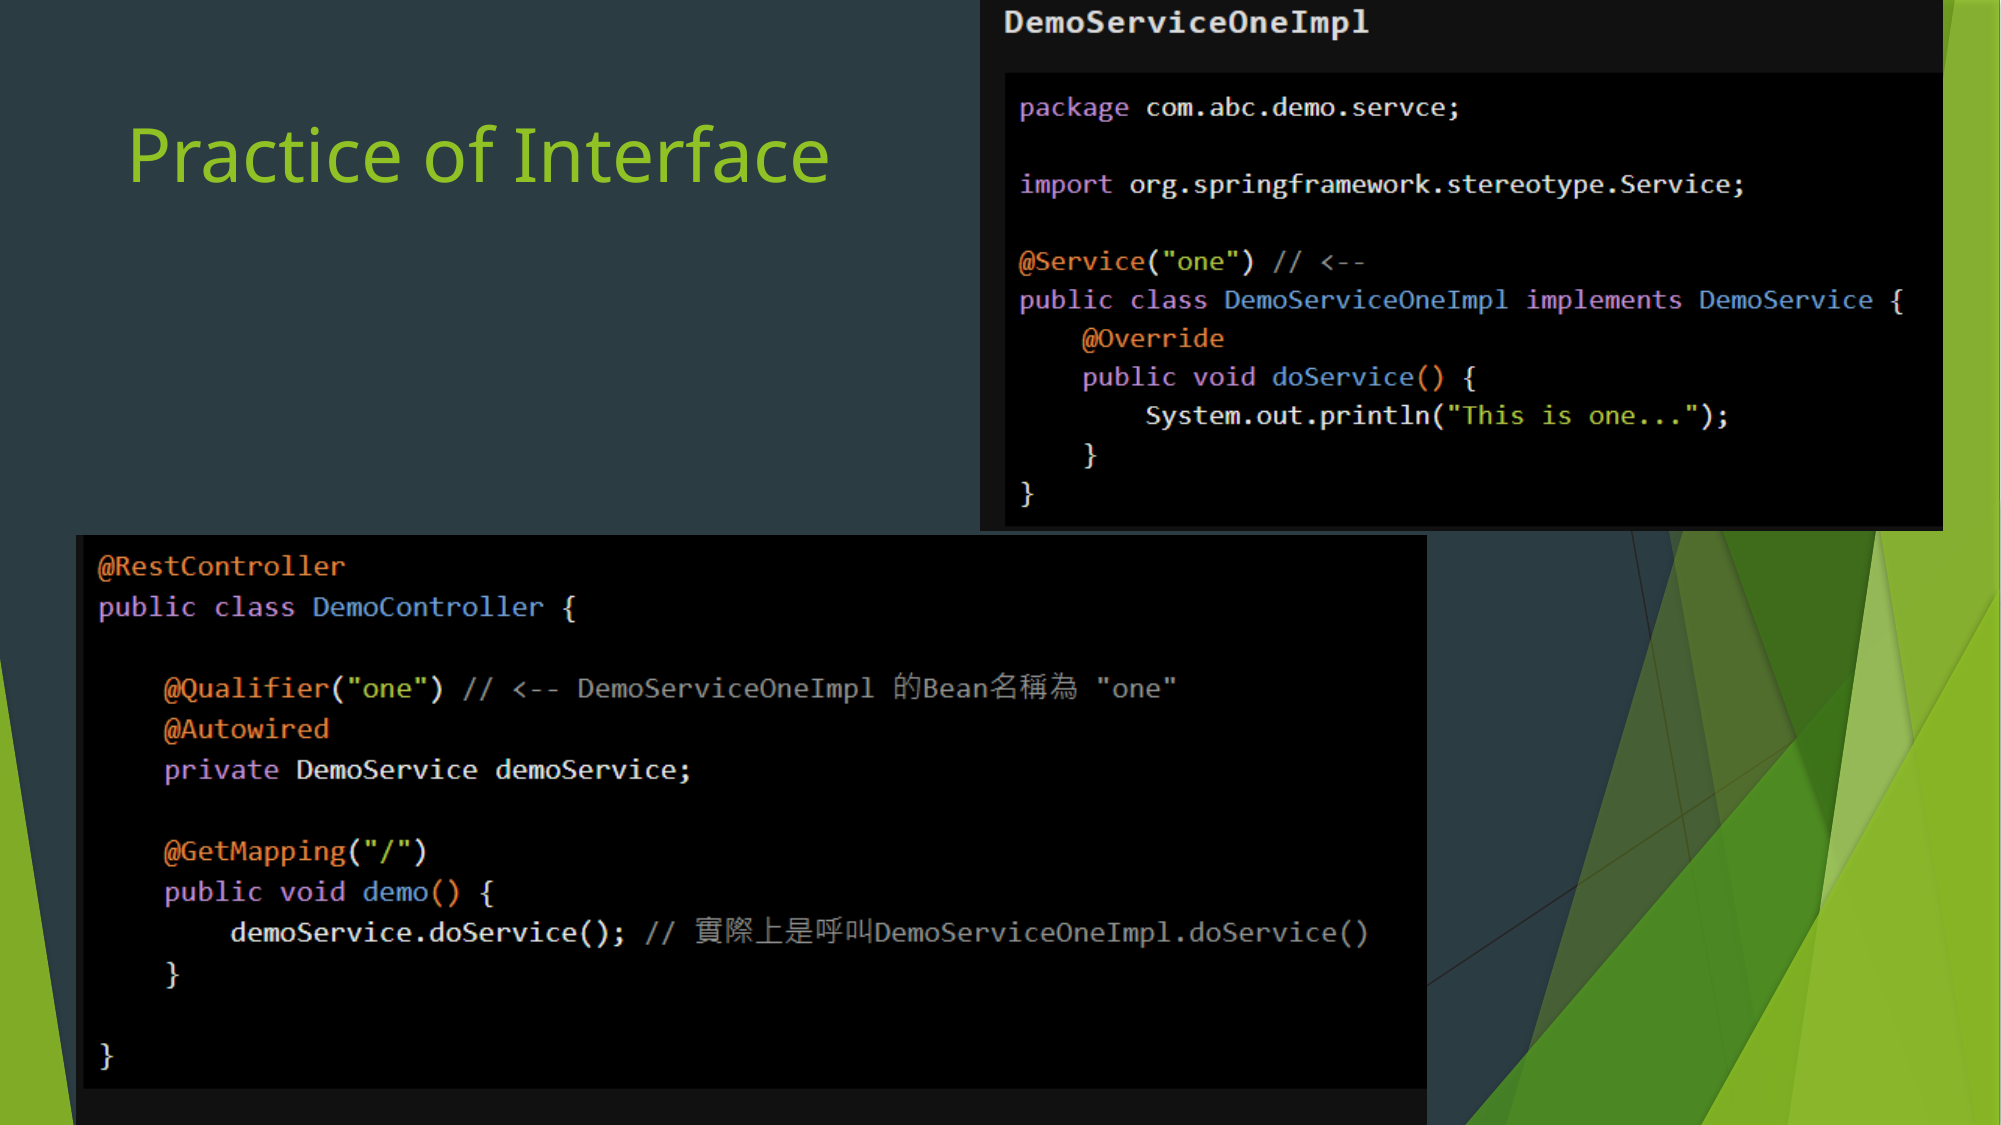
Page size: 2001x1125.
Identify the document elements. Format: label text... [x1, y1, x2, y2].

title Practice of Interface [111, 99, 974, 317]
picture [979, 0, 1943, 532]
picture [76, 535, 1428, 1125]
